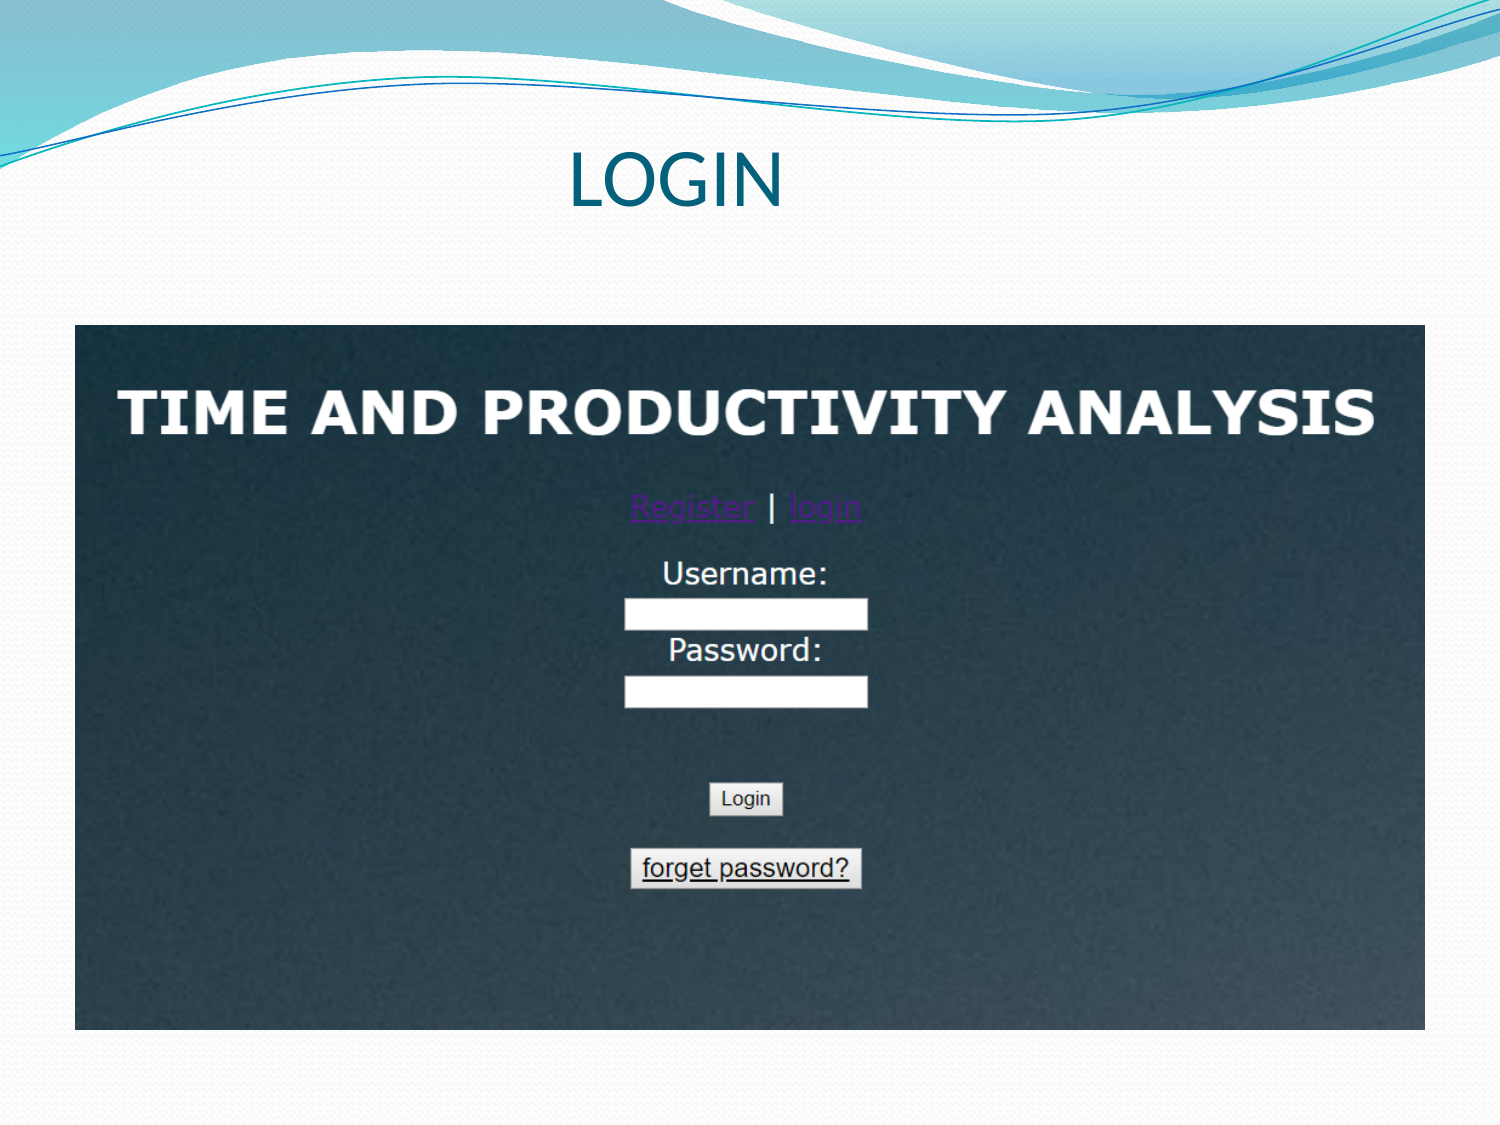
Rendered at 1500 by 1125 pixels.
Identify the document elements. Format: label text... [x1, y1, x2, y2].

title LOGIN [75, 115, 1425, 223]
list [74, 324, 1426, 1031]
